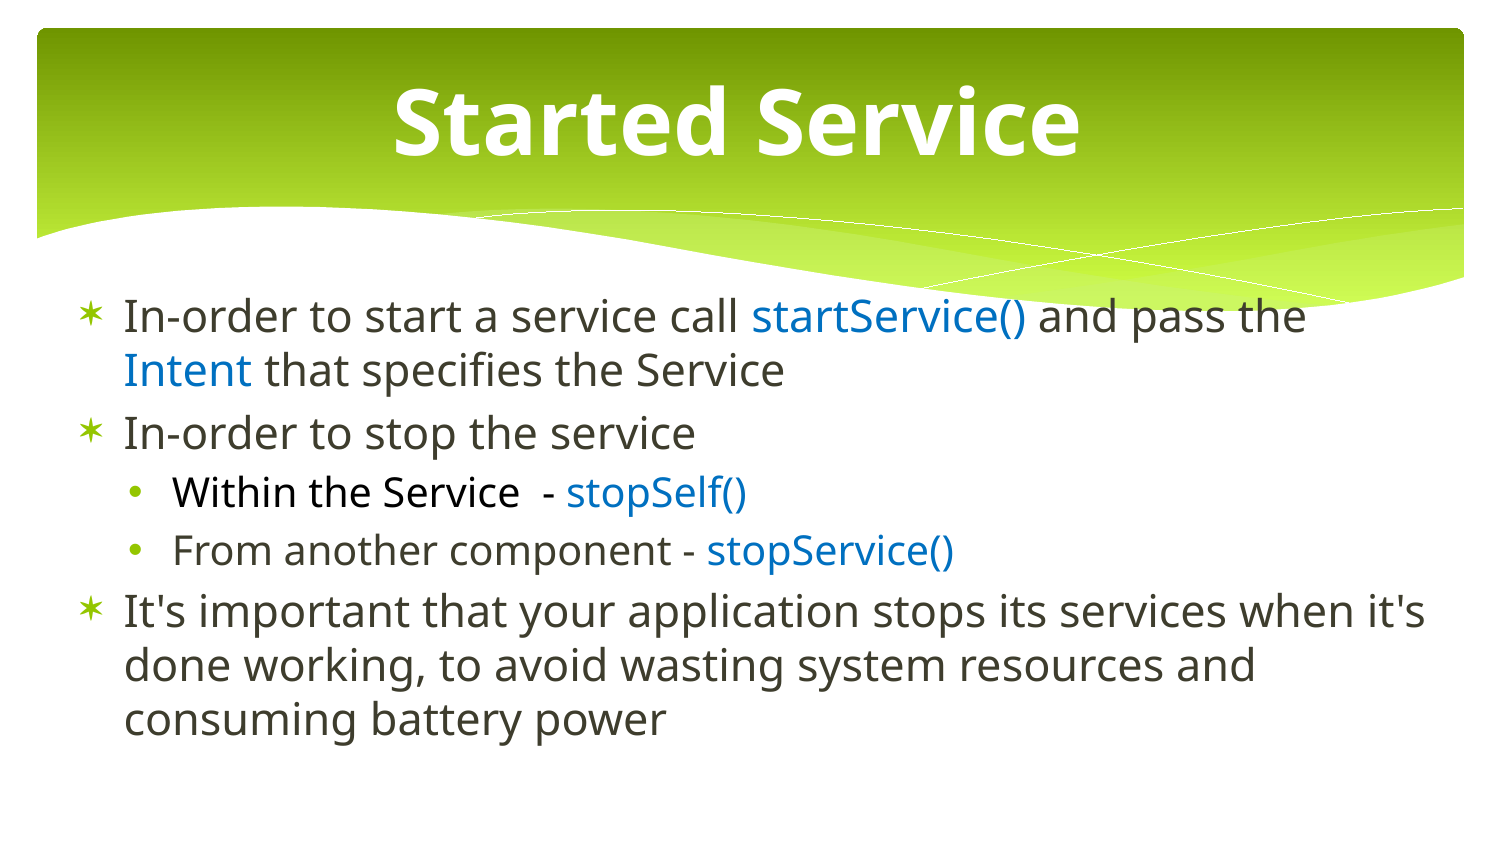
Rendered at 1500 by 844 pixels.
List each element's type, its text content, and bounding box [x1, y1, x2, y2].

list In-order to start a service call startService() and pass the Intent that specifies the Service In-order to stop the service Within the Service - stopSelf() From another component - stopService() It's important that your application stops its services when it's done working, to avoid wasting system resources and consuming battery power [64, 280, 1447, 754]
title Started Service [75, 41, 1425, 196]
